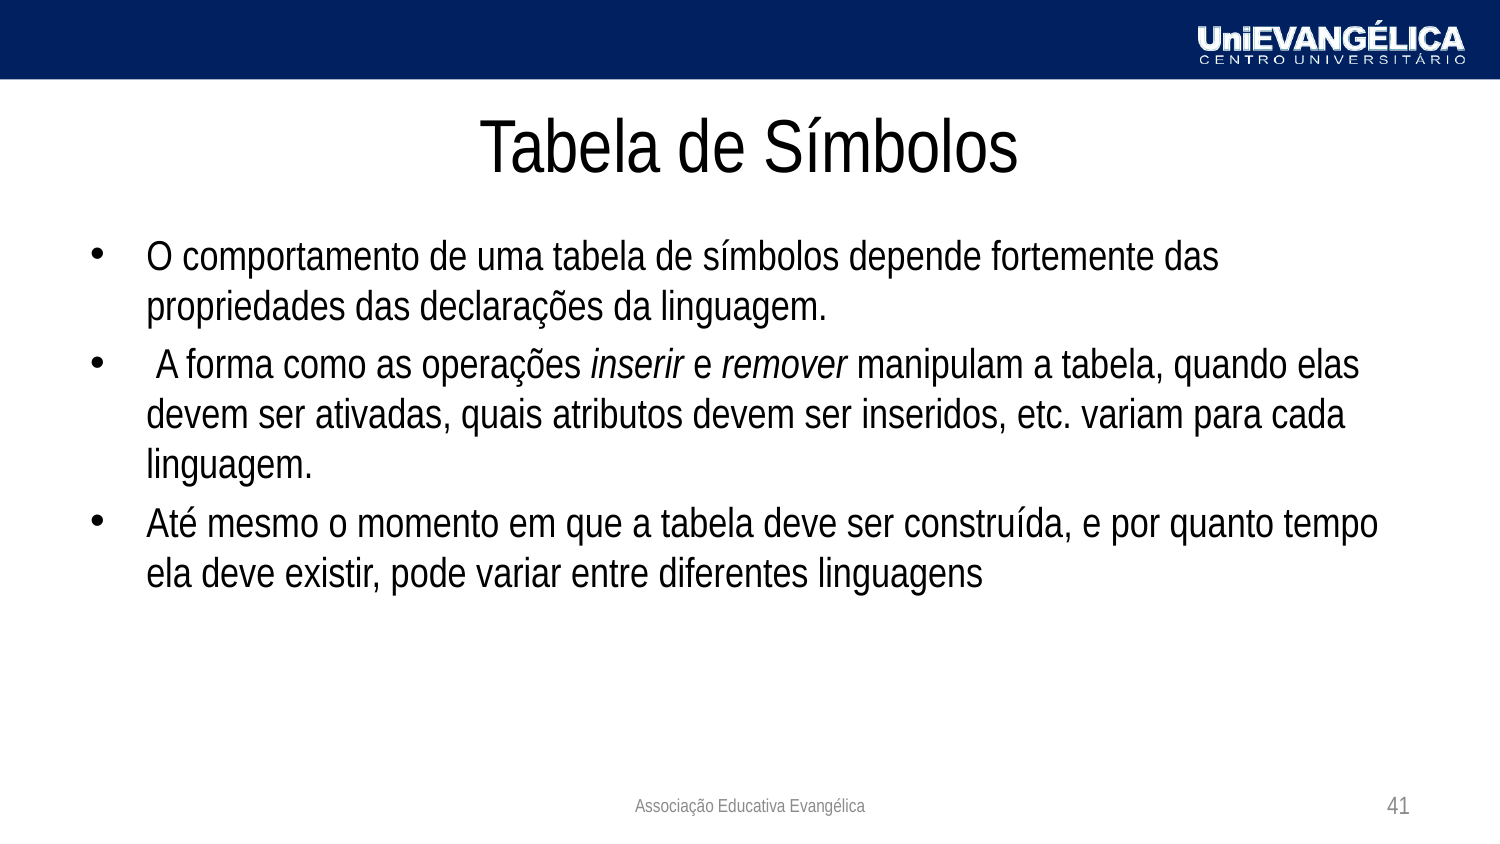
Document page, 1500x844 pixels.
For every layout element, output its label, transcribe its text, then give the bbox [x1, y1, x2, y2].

list O comportamento de uma tabela de símbolos depende fortemente das propriedades das declarações da linguagem. A forma como as operações inserir e remover manipulam a tabela, quando elas devem ser ativadas, quais atributos devem ser inseridos, etc. variam para cada linguagem. Até mesmo o momento em que a tabela deve ser construída, e por quanto tempo ela deve existir, pode variar entre diferentes linguagens [75, 221, 1425, 754]
title Tabela de Símbolos [75, 79, 1425, 205]
slide_number 41 [1074, 782, 1425, 827]
footer Associação Educativa Evangélica [512, 782, 988, 827]
